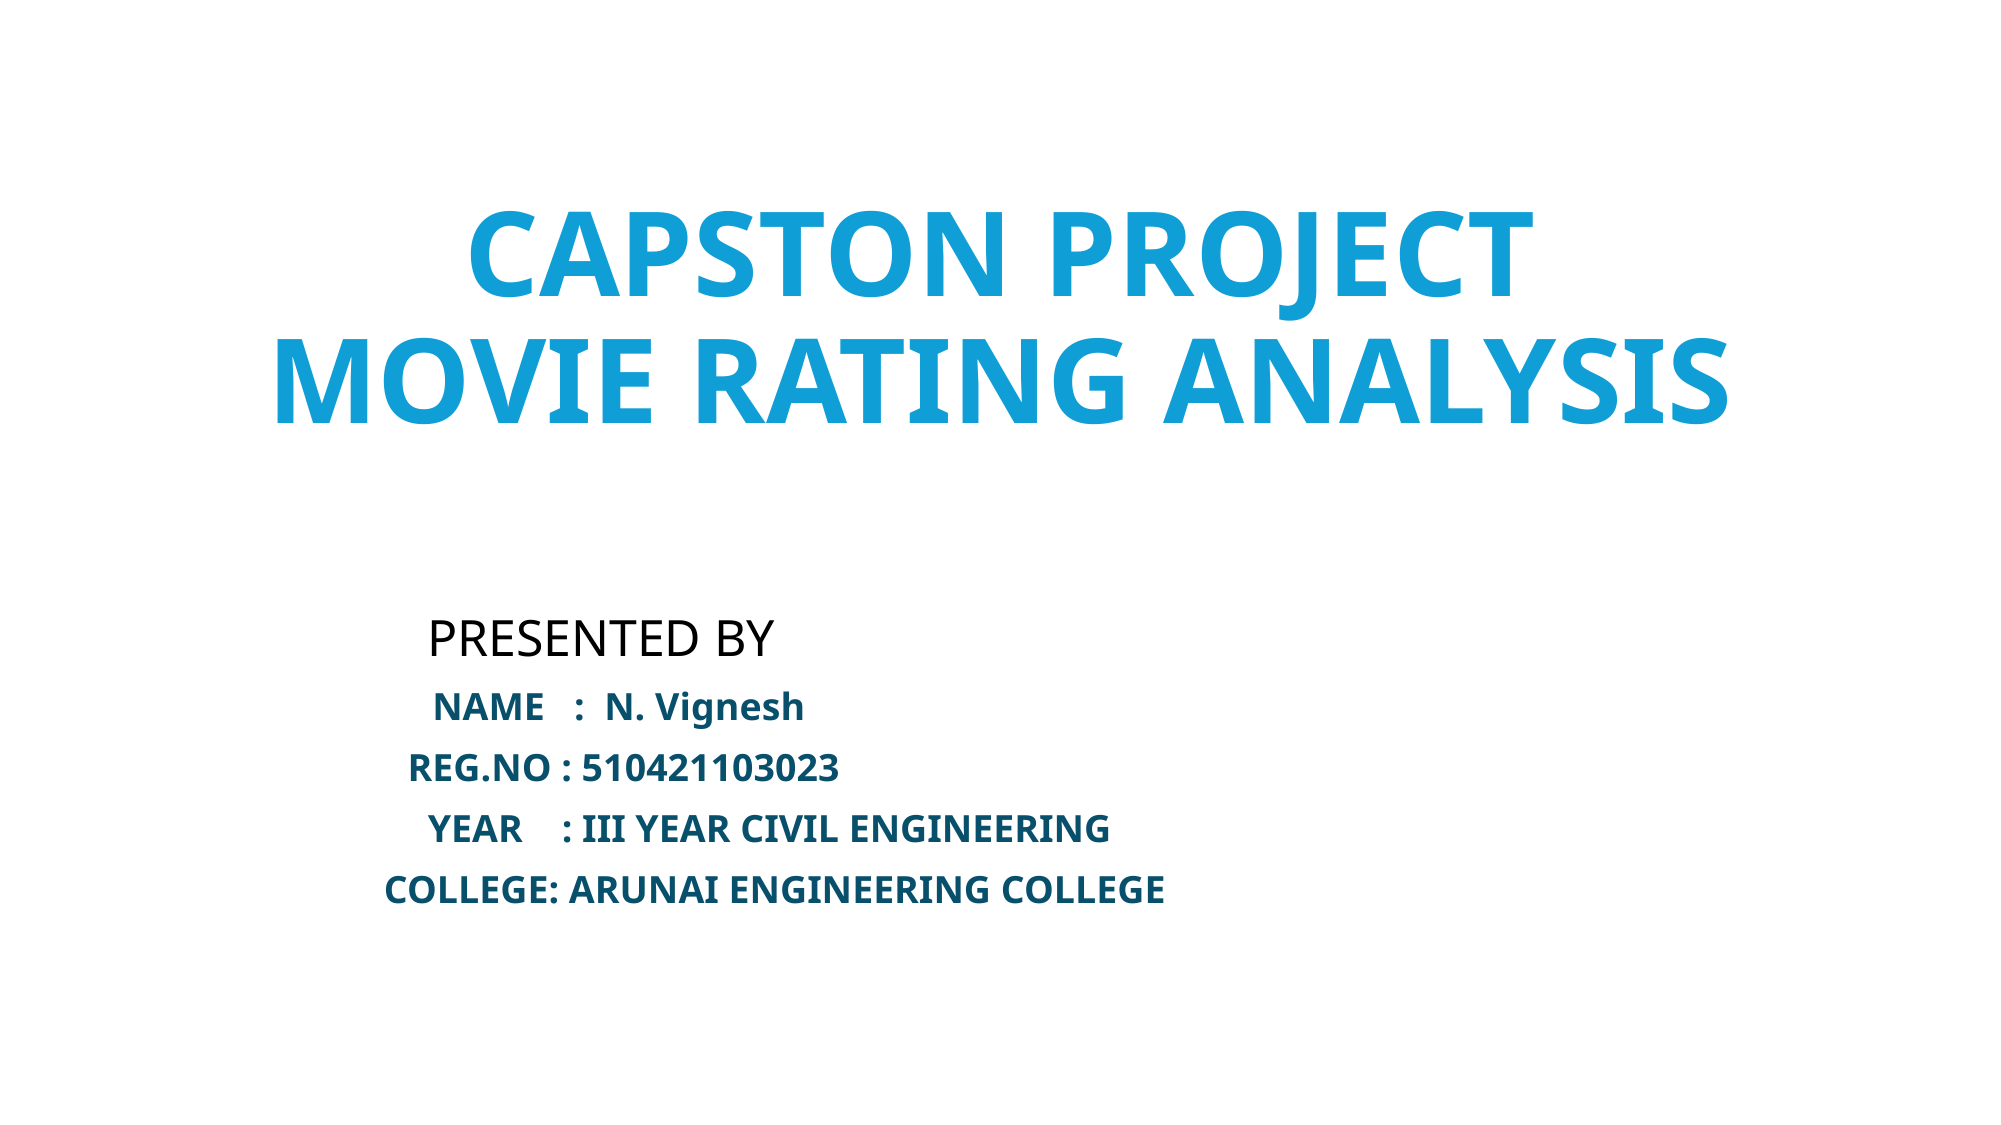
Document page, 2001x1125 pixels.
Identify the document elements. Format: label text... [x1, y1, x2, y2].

subtitle PRESENTED BY NAME : N. Vignesh REG.NO : 510421103023 YEAR : III YEAR CIVIL ENGINEERING COLLEGE: ARUNAI ENGINEERING COLLEGE [0, 530, 1423, 1049]
title CAPSTON PROJECT MOVIE RATING ANALYSIS [249, 184, 1750, 457]
